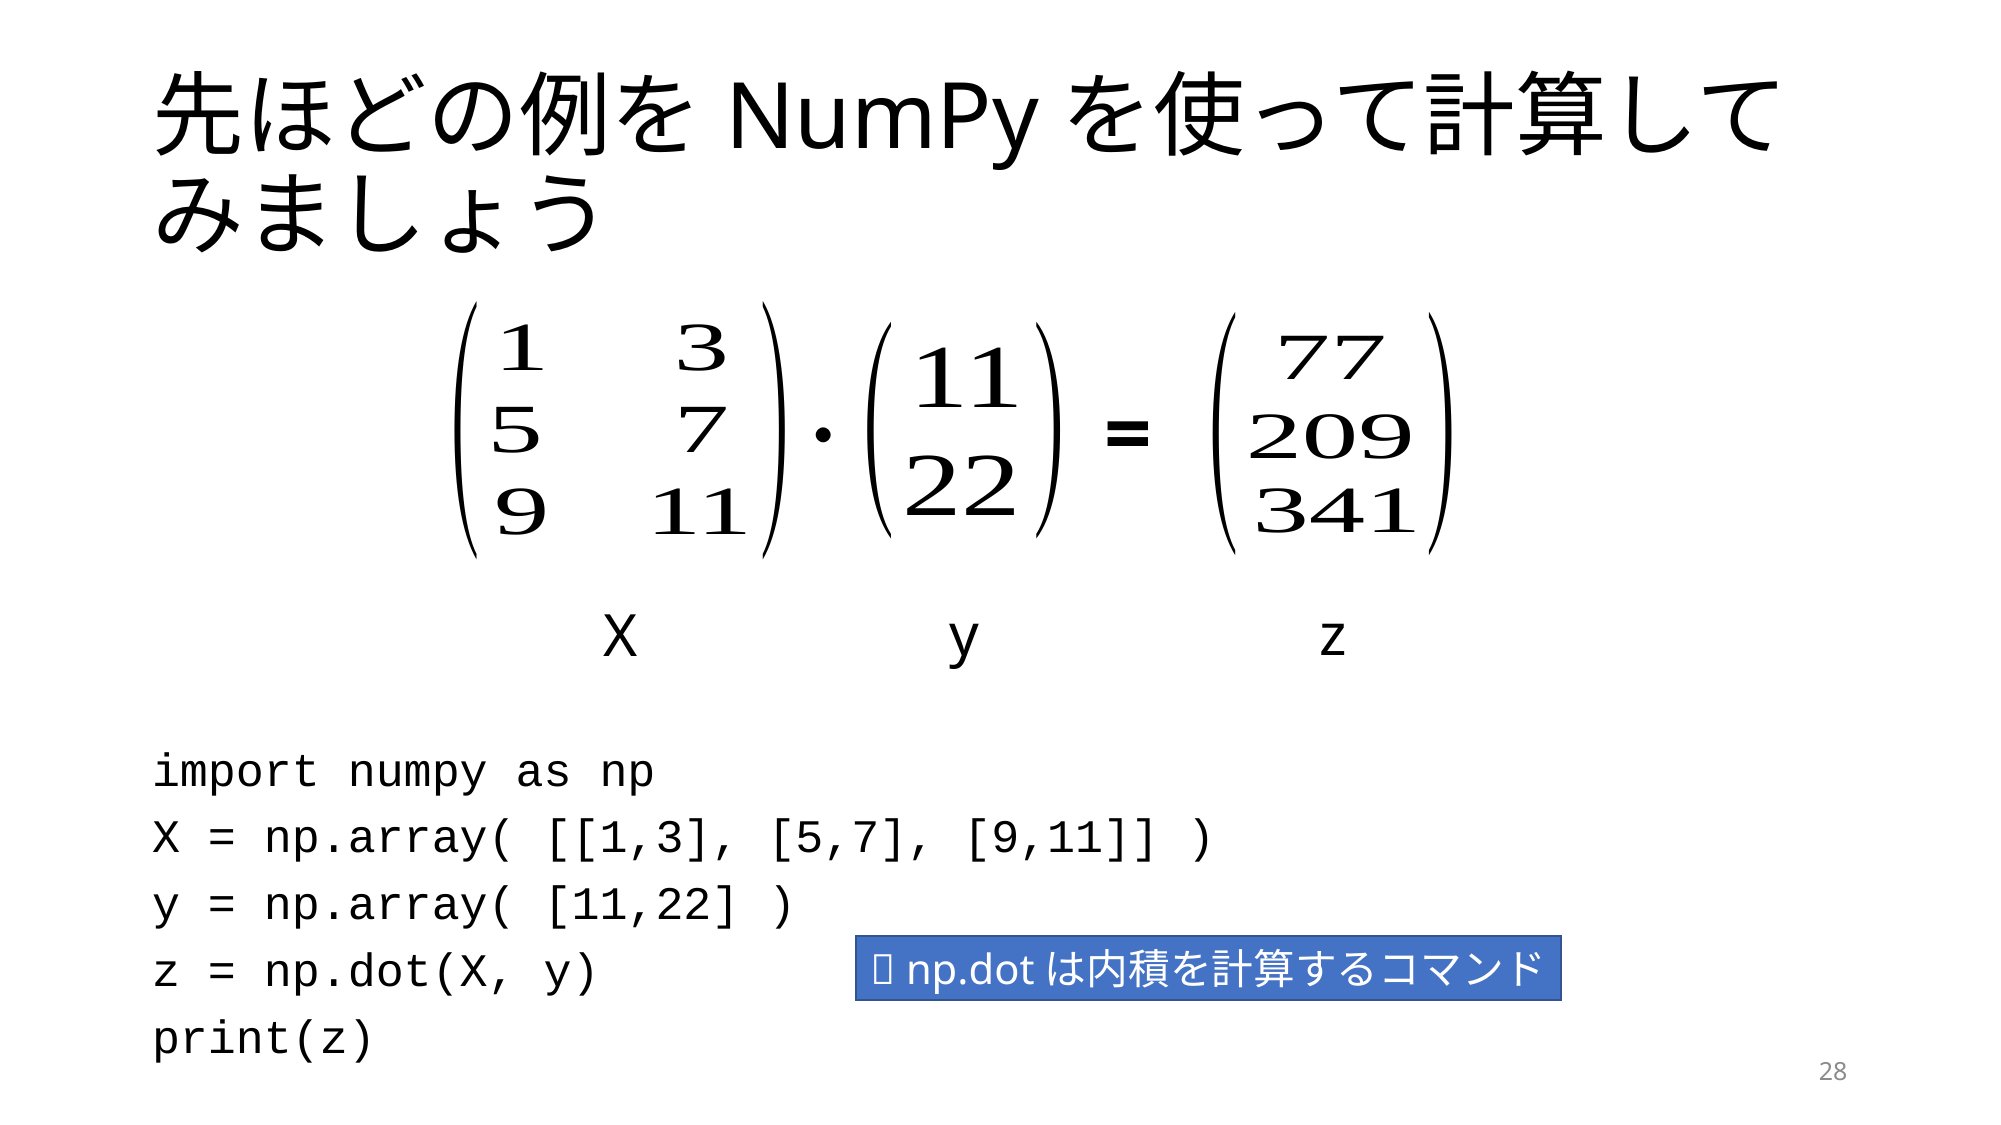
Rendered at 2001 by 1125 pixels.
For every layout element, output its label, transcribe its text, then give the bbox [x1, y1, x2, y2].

text_box = [1089, 372, 1167, 488]
title 先ほどの例をNumPyを使って計算してみましょう [137, 59, 1863, 278]
text_box import numpy as np X = np.array( [[1,3], [5,7], [9,11]] ) y = np.array( [11,22] ) z = np.dot(X, y) print(z) [137, 738, 1863, 1073]
slide_number 28 [1412, 1042, 1863, 1103]
text_box z [1304, 590, 1362, 675]
text_box ・ [783, 392, 868, 477]
text_box y [934, 590, 995, 675]
text_box X [589, 590, 653, 676]
text_box  np.dotは内積を計算するコマンド [855, 935, 1562, 1001]
